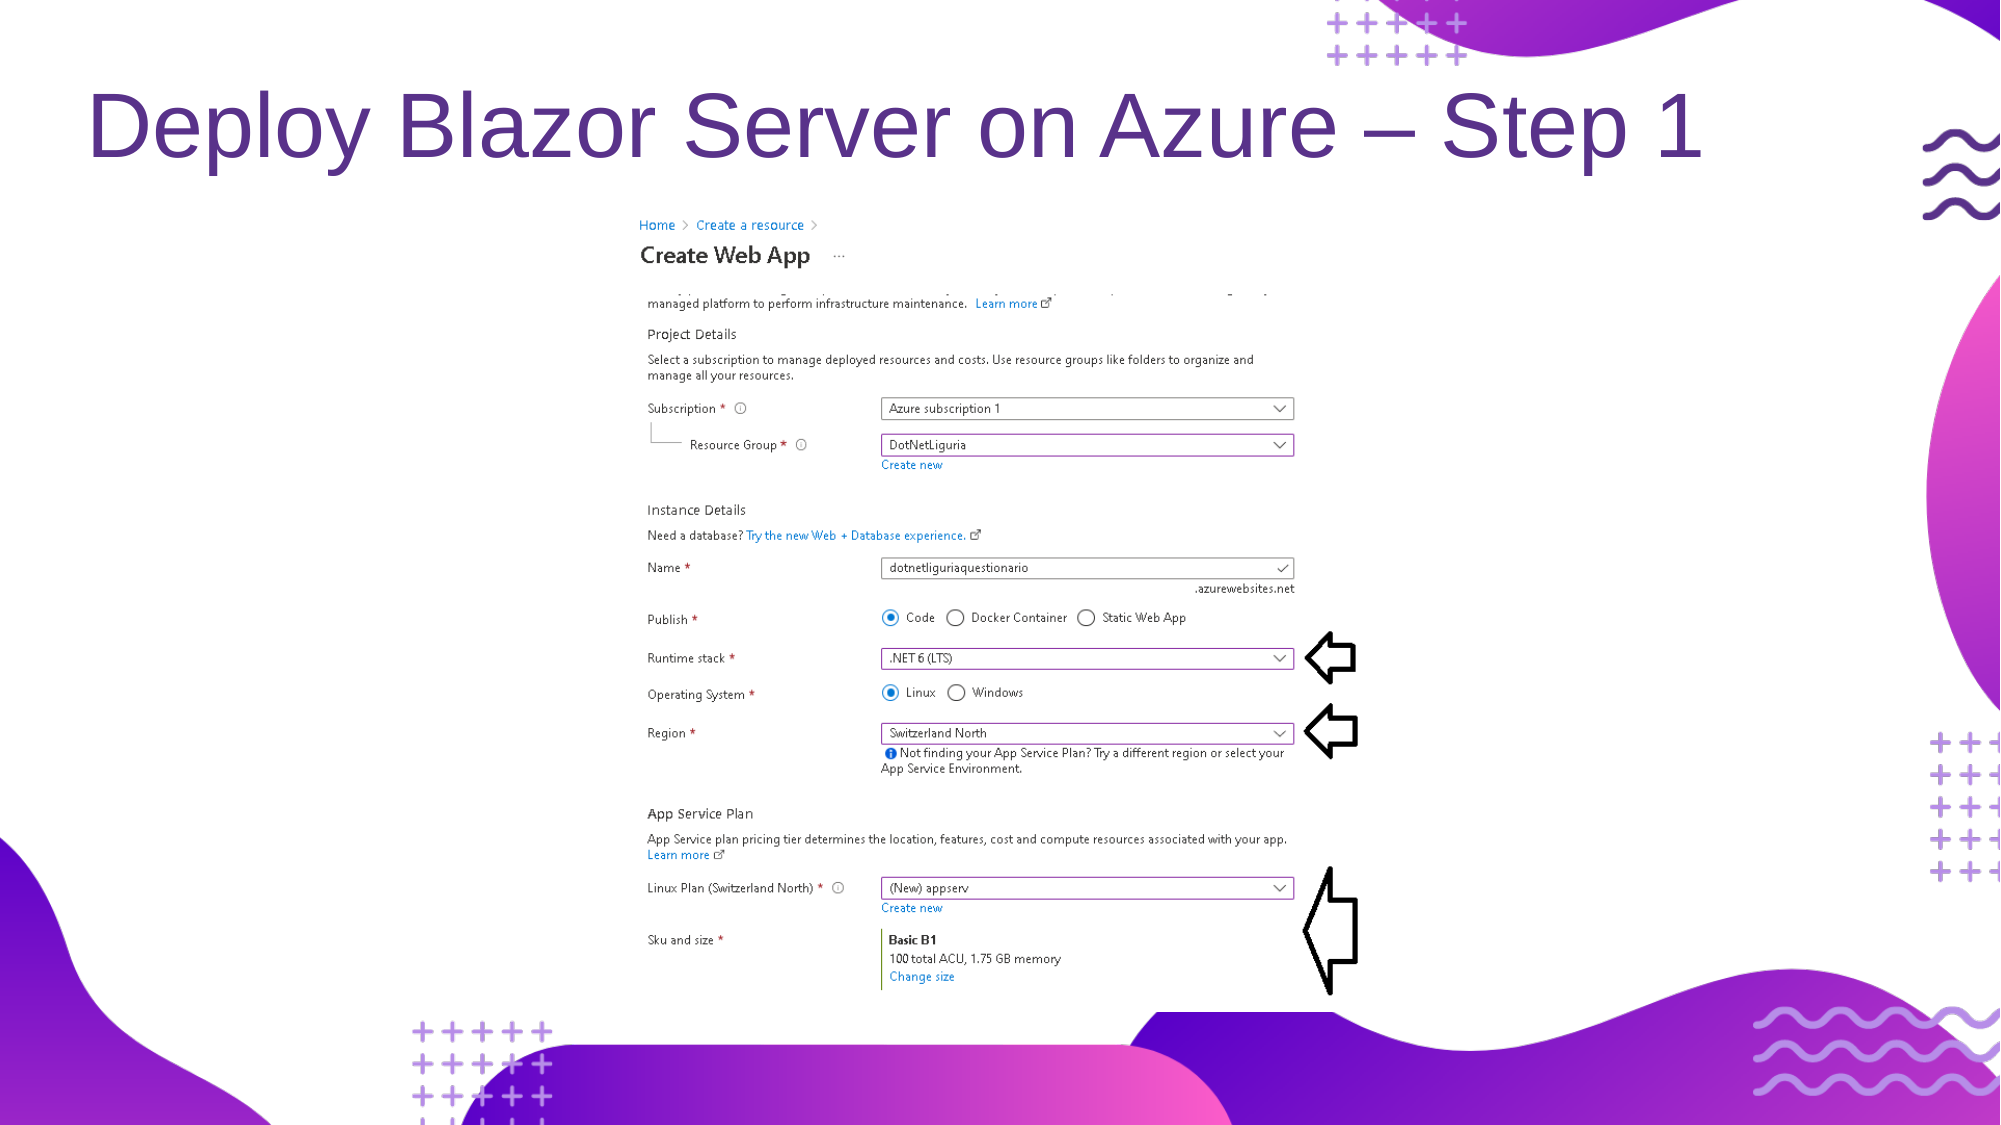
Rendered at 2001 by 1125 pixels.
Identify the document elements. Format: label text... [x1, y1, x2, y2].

title Deploy Blazor Server on Azure – Step 1 [70, 47, 1911, 209]
picture [0, 0, 2000, 1125]
